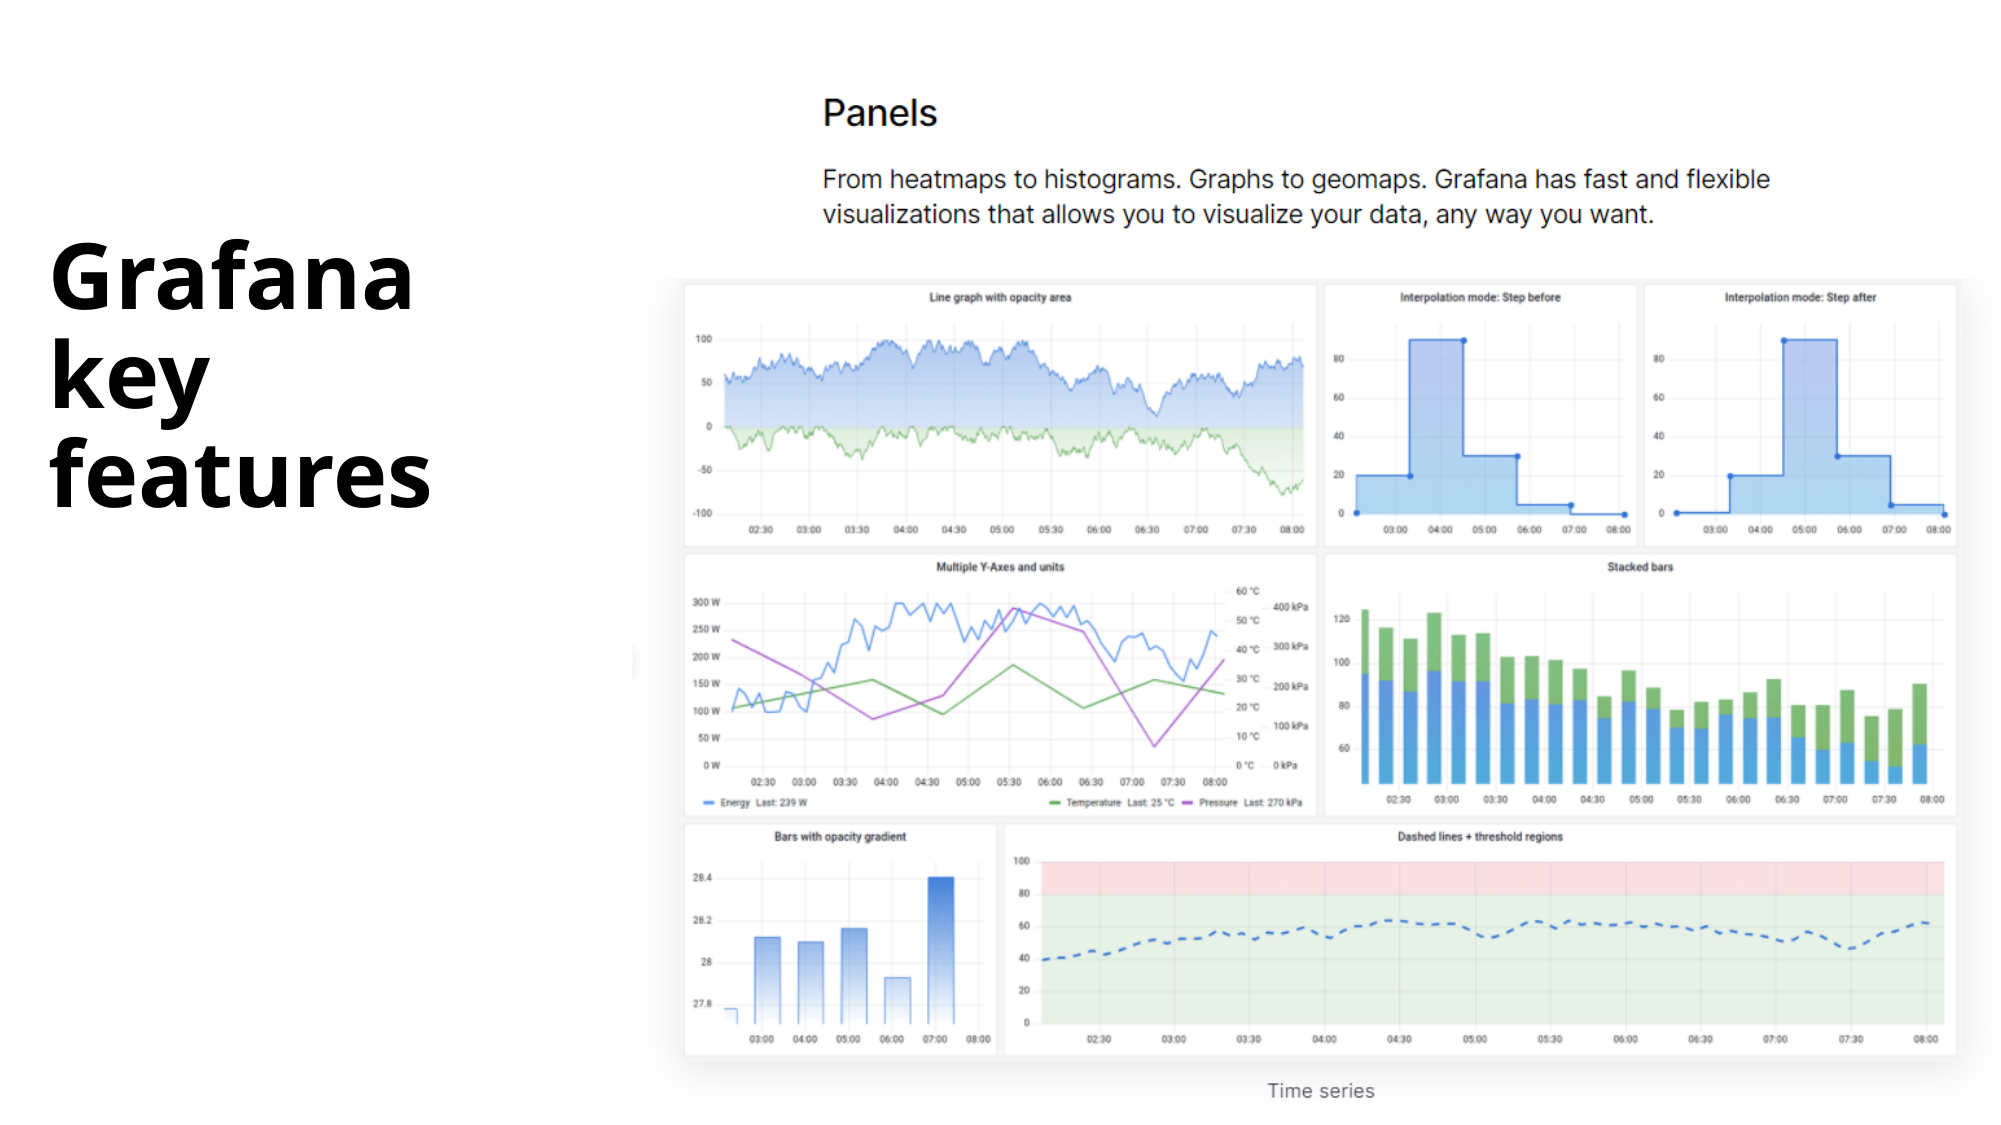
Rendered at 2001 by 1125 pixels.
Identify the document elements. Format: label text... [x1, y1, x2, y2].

title Grafana key features [33, 0, 633, 757]
picture [632, 82, 2000, 1125]
